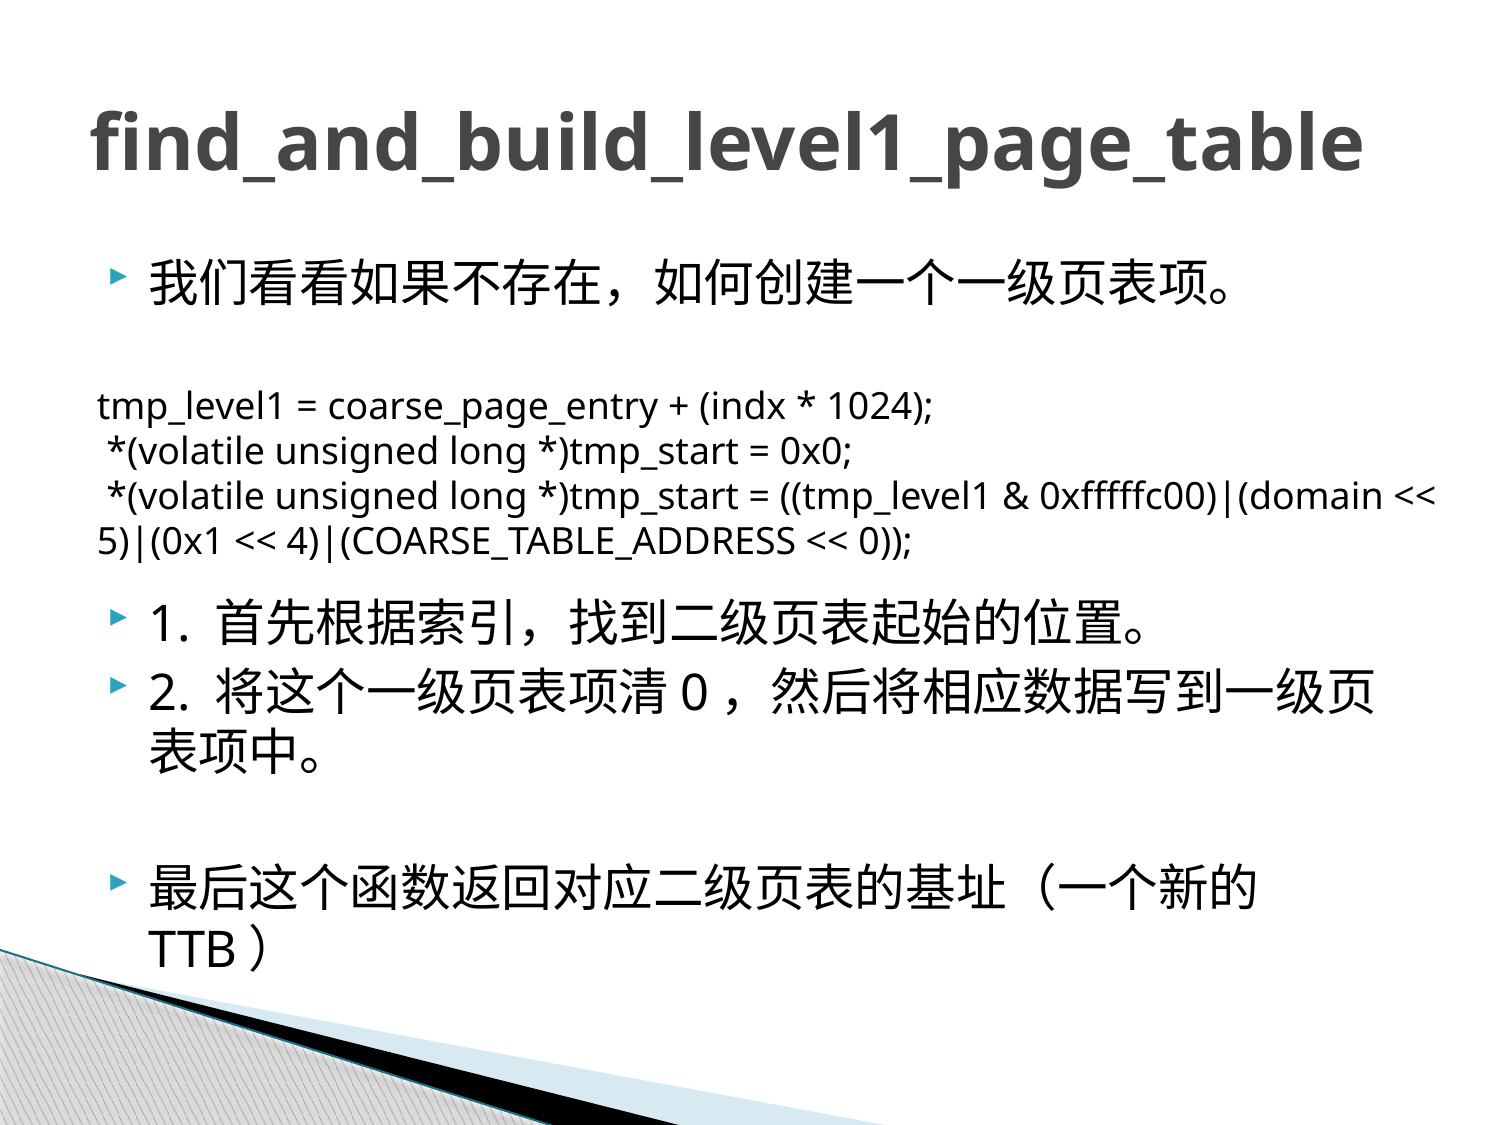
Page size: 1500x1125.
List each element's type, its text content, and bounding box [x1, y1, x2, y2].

text_box tmp_level1 = coarse_page_entry + (indx * 1024); *(volatile unsigned long *)tmp_start = 0x0; *(volatile unsigned long *)tmp_start = ((tmp_level1 & 0xfffffc00)|(domain << 5)|(0x1 << 4)|(COARSE_TABLE_ADDRESS << 0)); [82, 374, 1500, 570]
list 我们看看如果不存在，如何创建一个一级页表项。 1. 首先根据索引，找到二级页表起始的位置。 2. 将这个一级页表项清0，然后将相应数据写到一级页表项中。 最后这个函数返回对应二级页表的基址（一个新的TTB） [75, 243, 1425, 986]
title find_and_build_level1_page_table [75, 45, 1425, 233]
